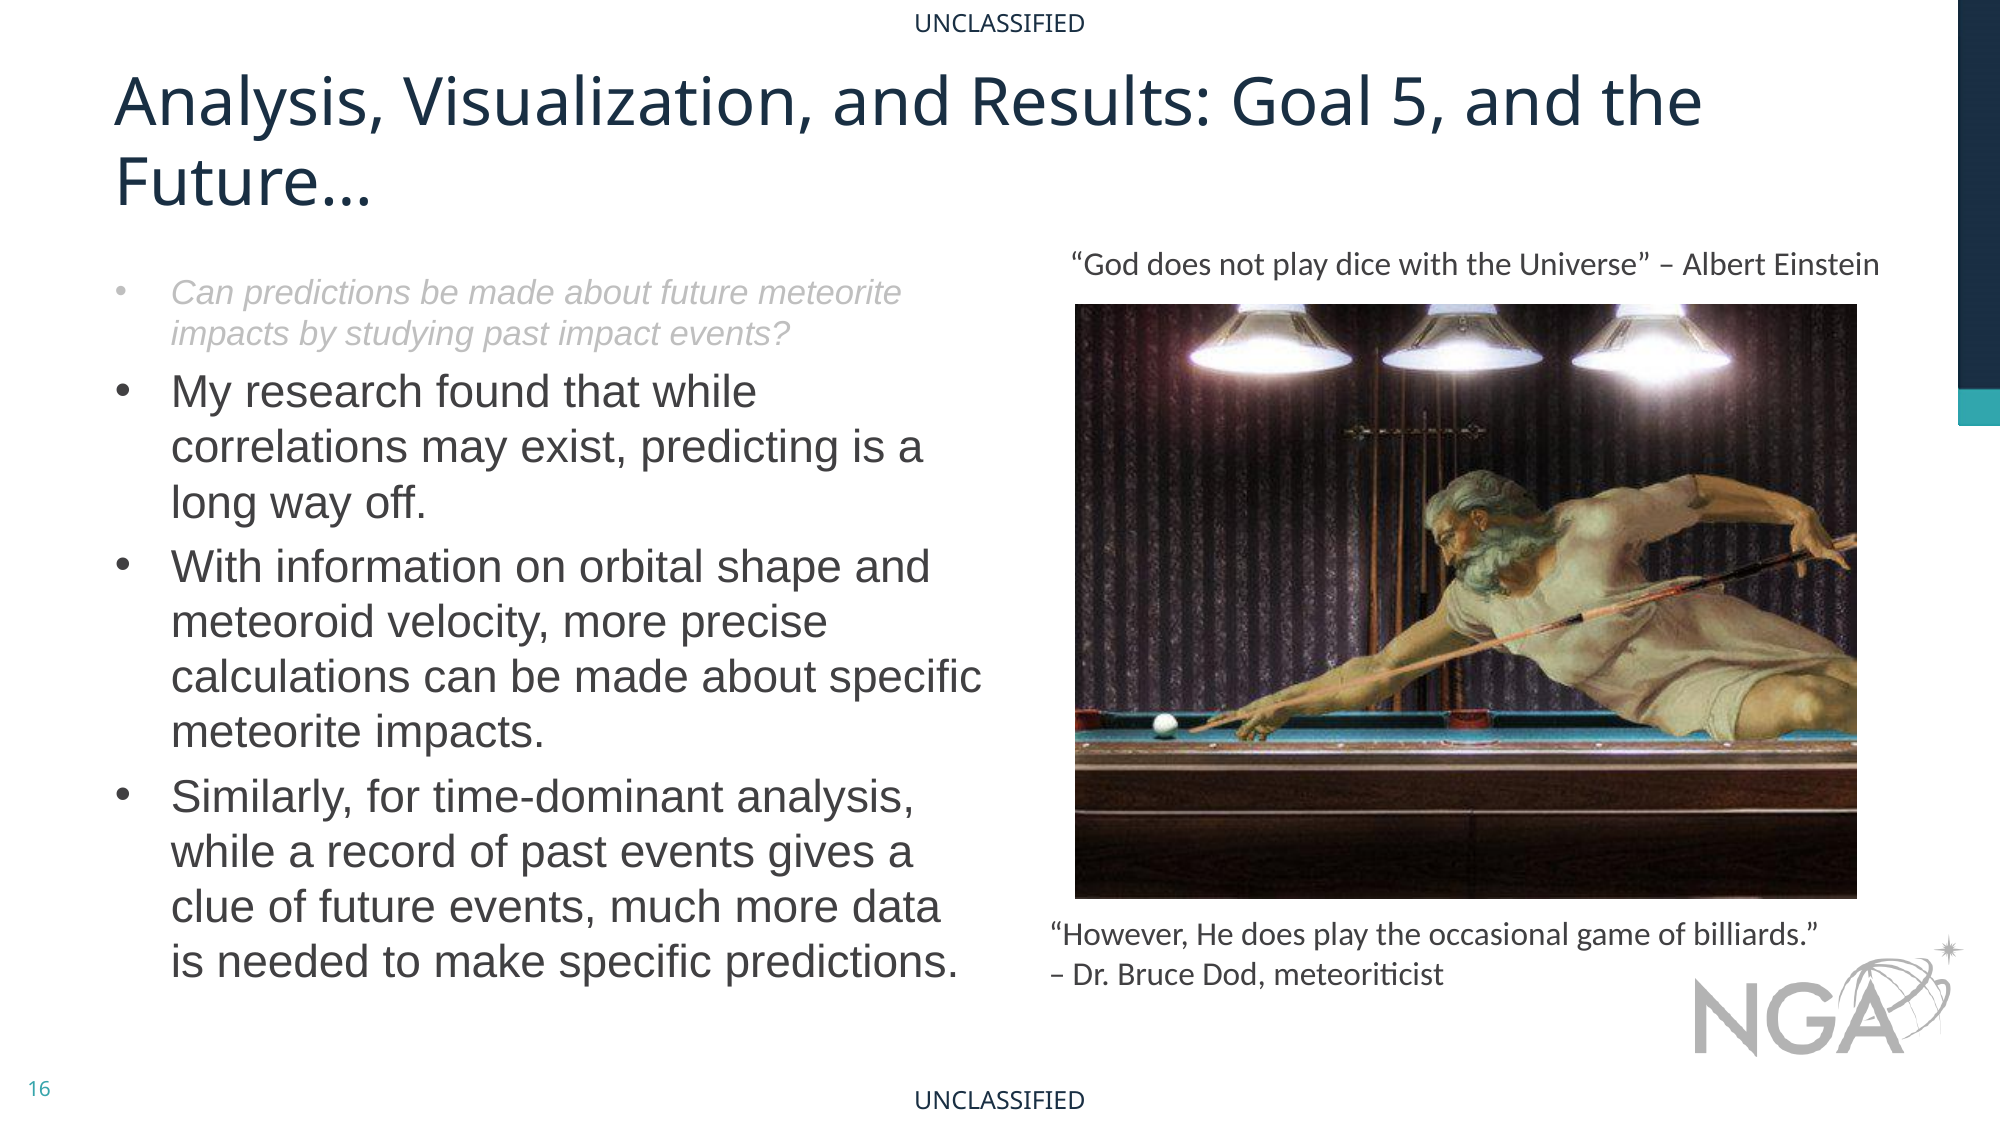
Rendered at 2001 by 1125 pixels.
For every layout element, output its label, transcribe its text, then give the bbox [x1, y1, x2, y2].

text_box “God does not play dice with the Universe” – Albert Einstein [1054, 234, 1977, 289]
title Analysis, Visualization, and Results: Goal 5, and the Future… [99, 45, 1900, 233]
picture [1695, 934, 1964, 1057]
picture [1075, 304, 1858, 899]
list Can predictions be made about future meteorite impacts by studying past impact events? My research found that while correlations may exist, predicting is a long way off. With information on orbital shape and meteoroid velocity, more precise calculations can be made about specific meteorite impacts. Similarly, for time-dominant analysis, while a record of past events gives a clue of future events, much more data is needed to make specific predictions. [99, 262, 1000, 1001]
text_box “However, He does play the occasional game of billiards.” – Dr. Bruce Dod, meteoriticist [1033, 904, 1857, 1000]
